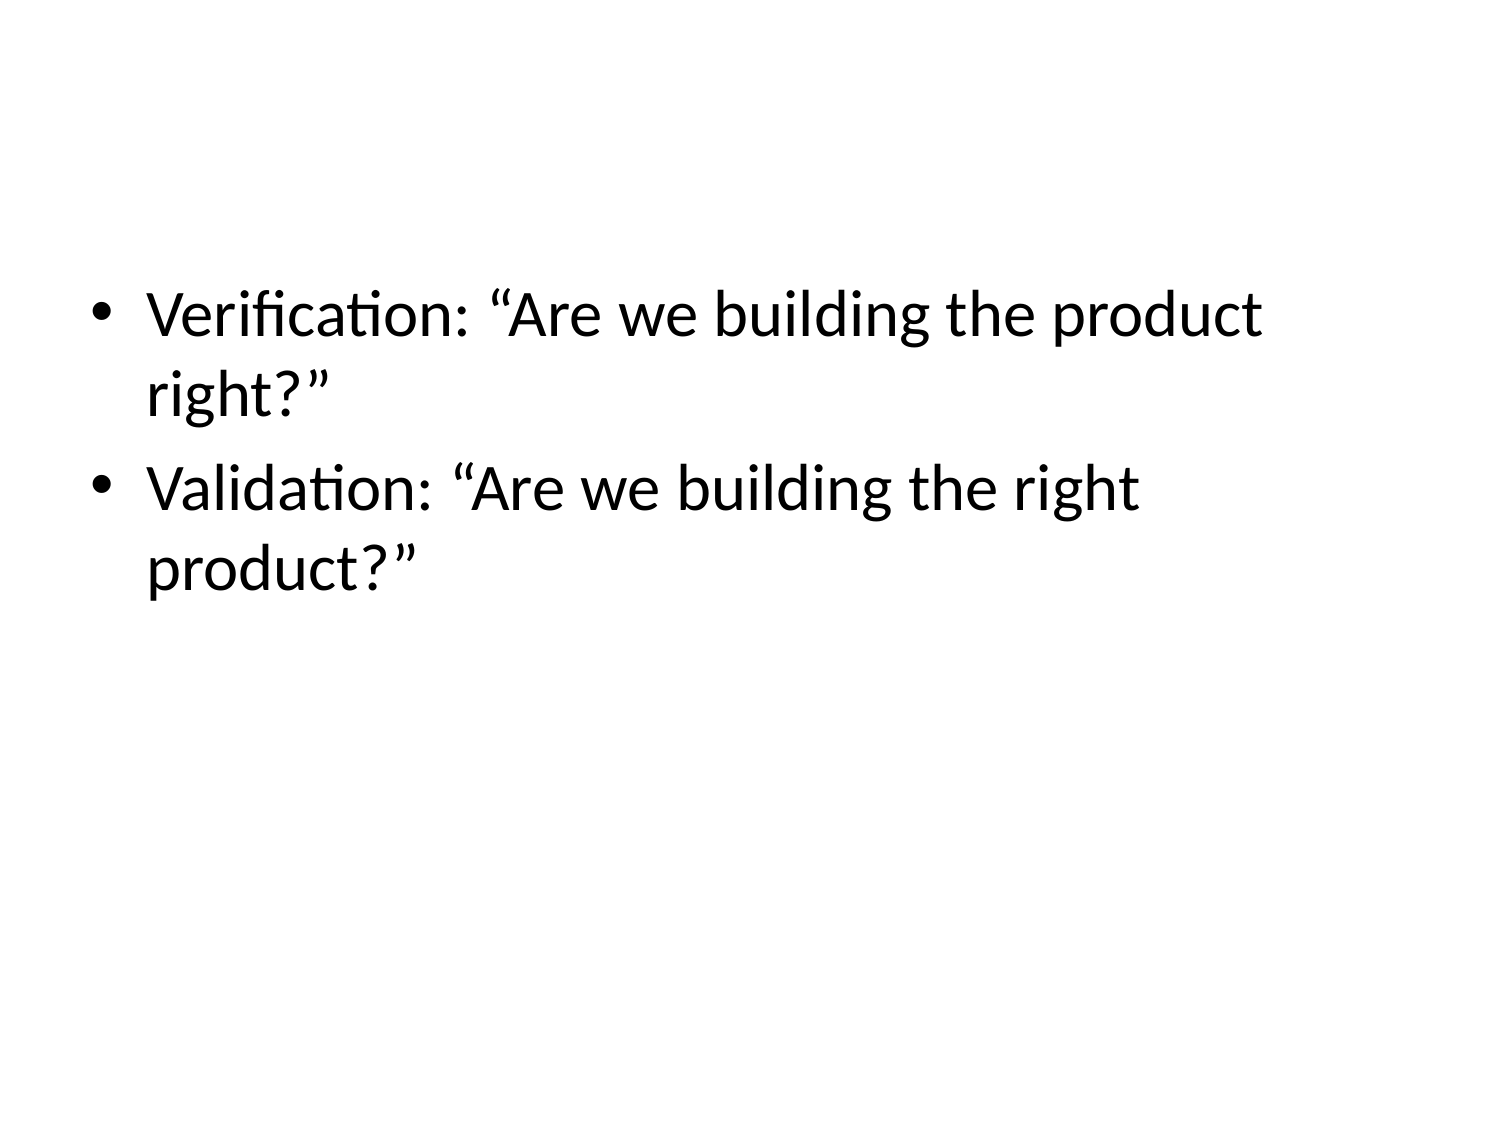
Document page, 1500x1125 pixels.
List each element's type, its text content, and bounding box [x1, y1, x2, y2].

list Verification: “Are we building the product right?” Validation: “Are we building the right product?” [75, 262, 1425, 1005]
